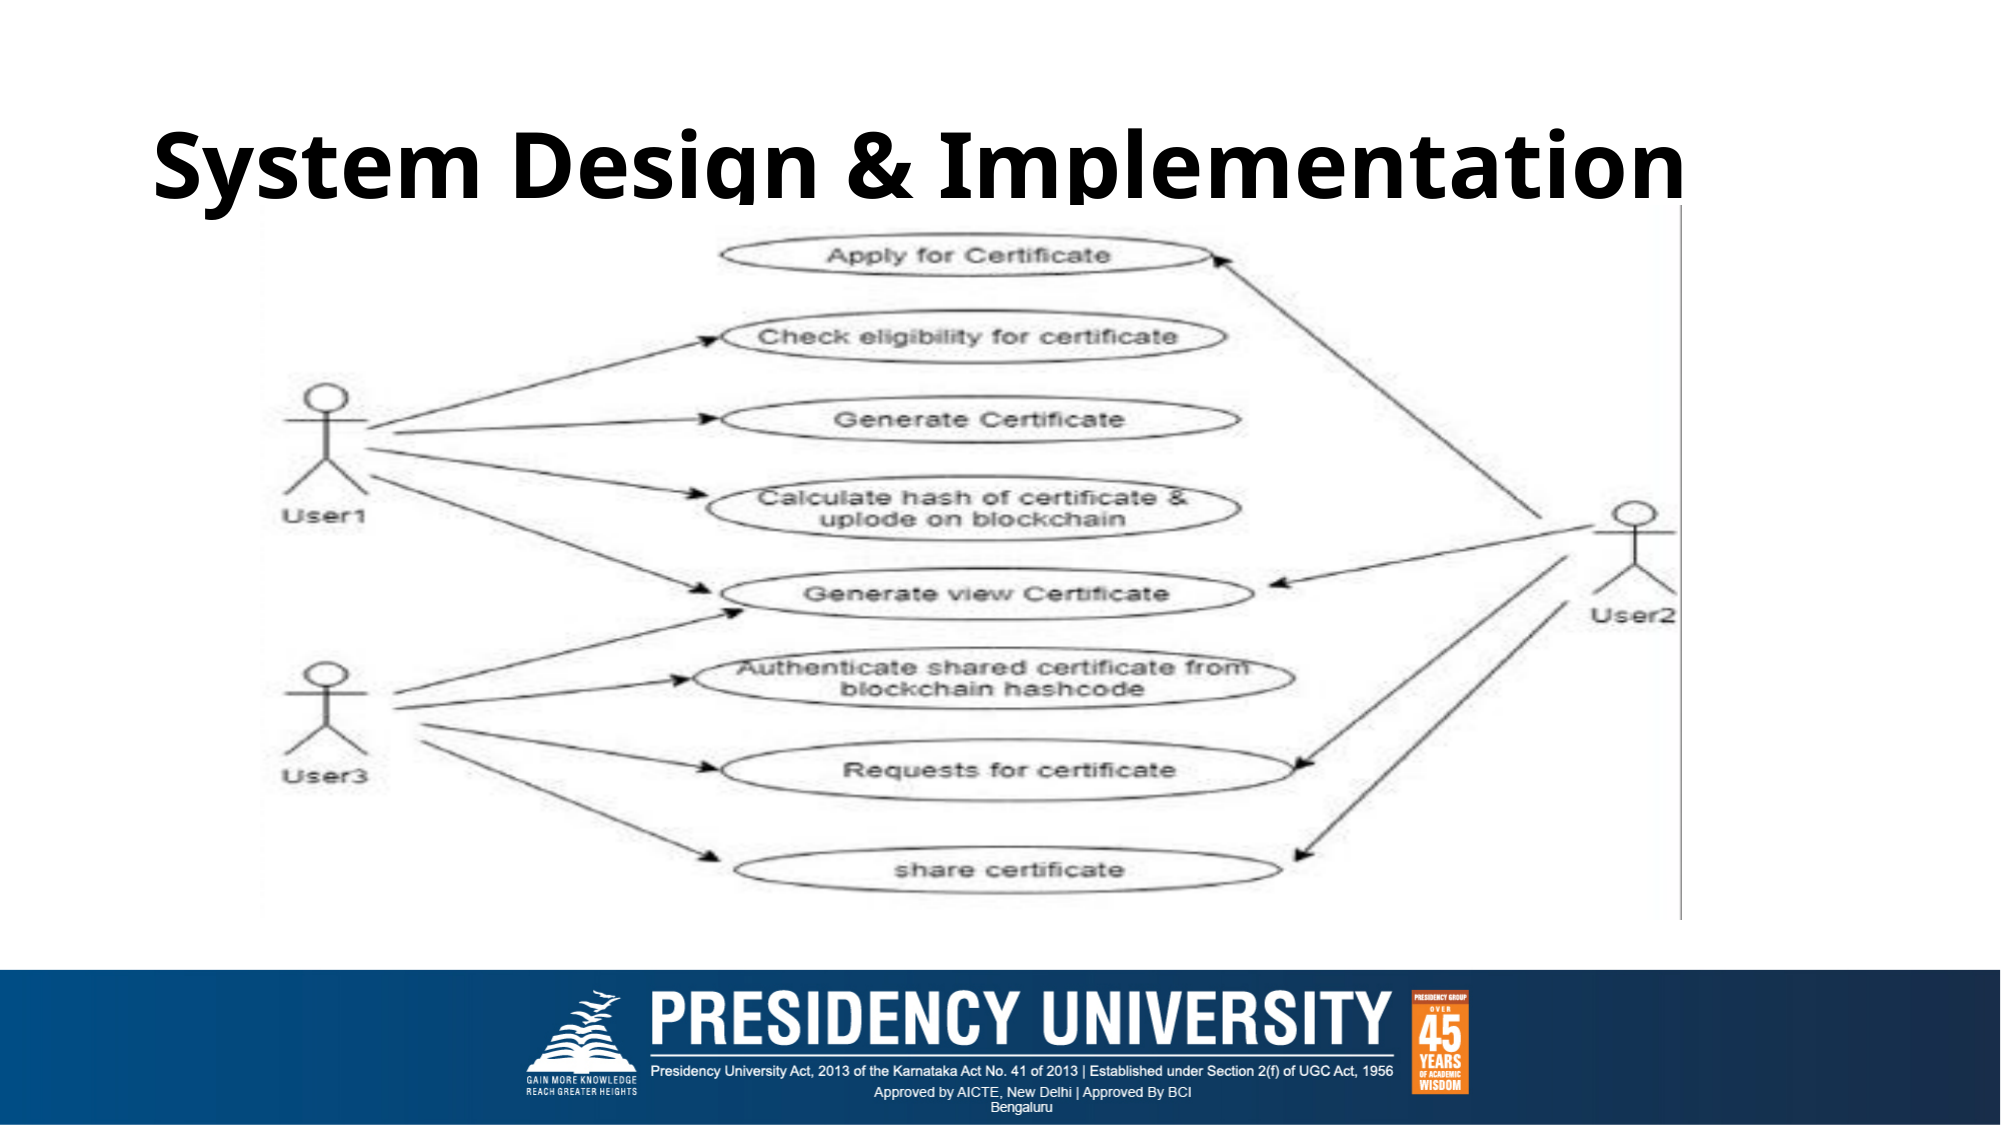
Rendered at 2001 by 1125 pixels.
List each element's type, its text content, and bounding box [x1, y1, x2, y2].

picture [0, 0, 2001, 1125]
title System Design & Implementation [137, 59, 1863, 278]
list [260, 205, 1682, 920]
